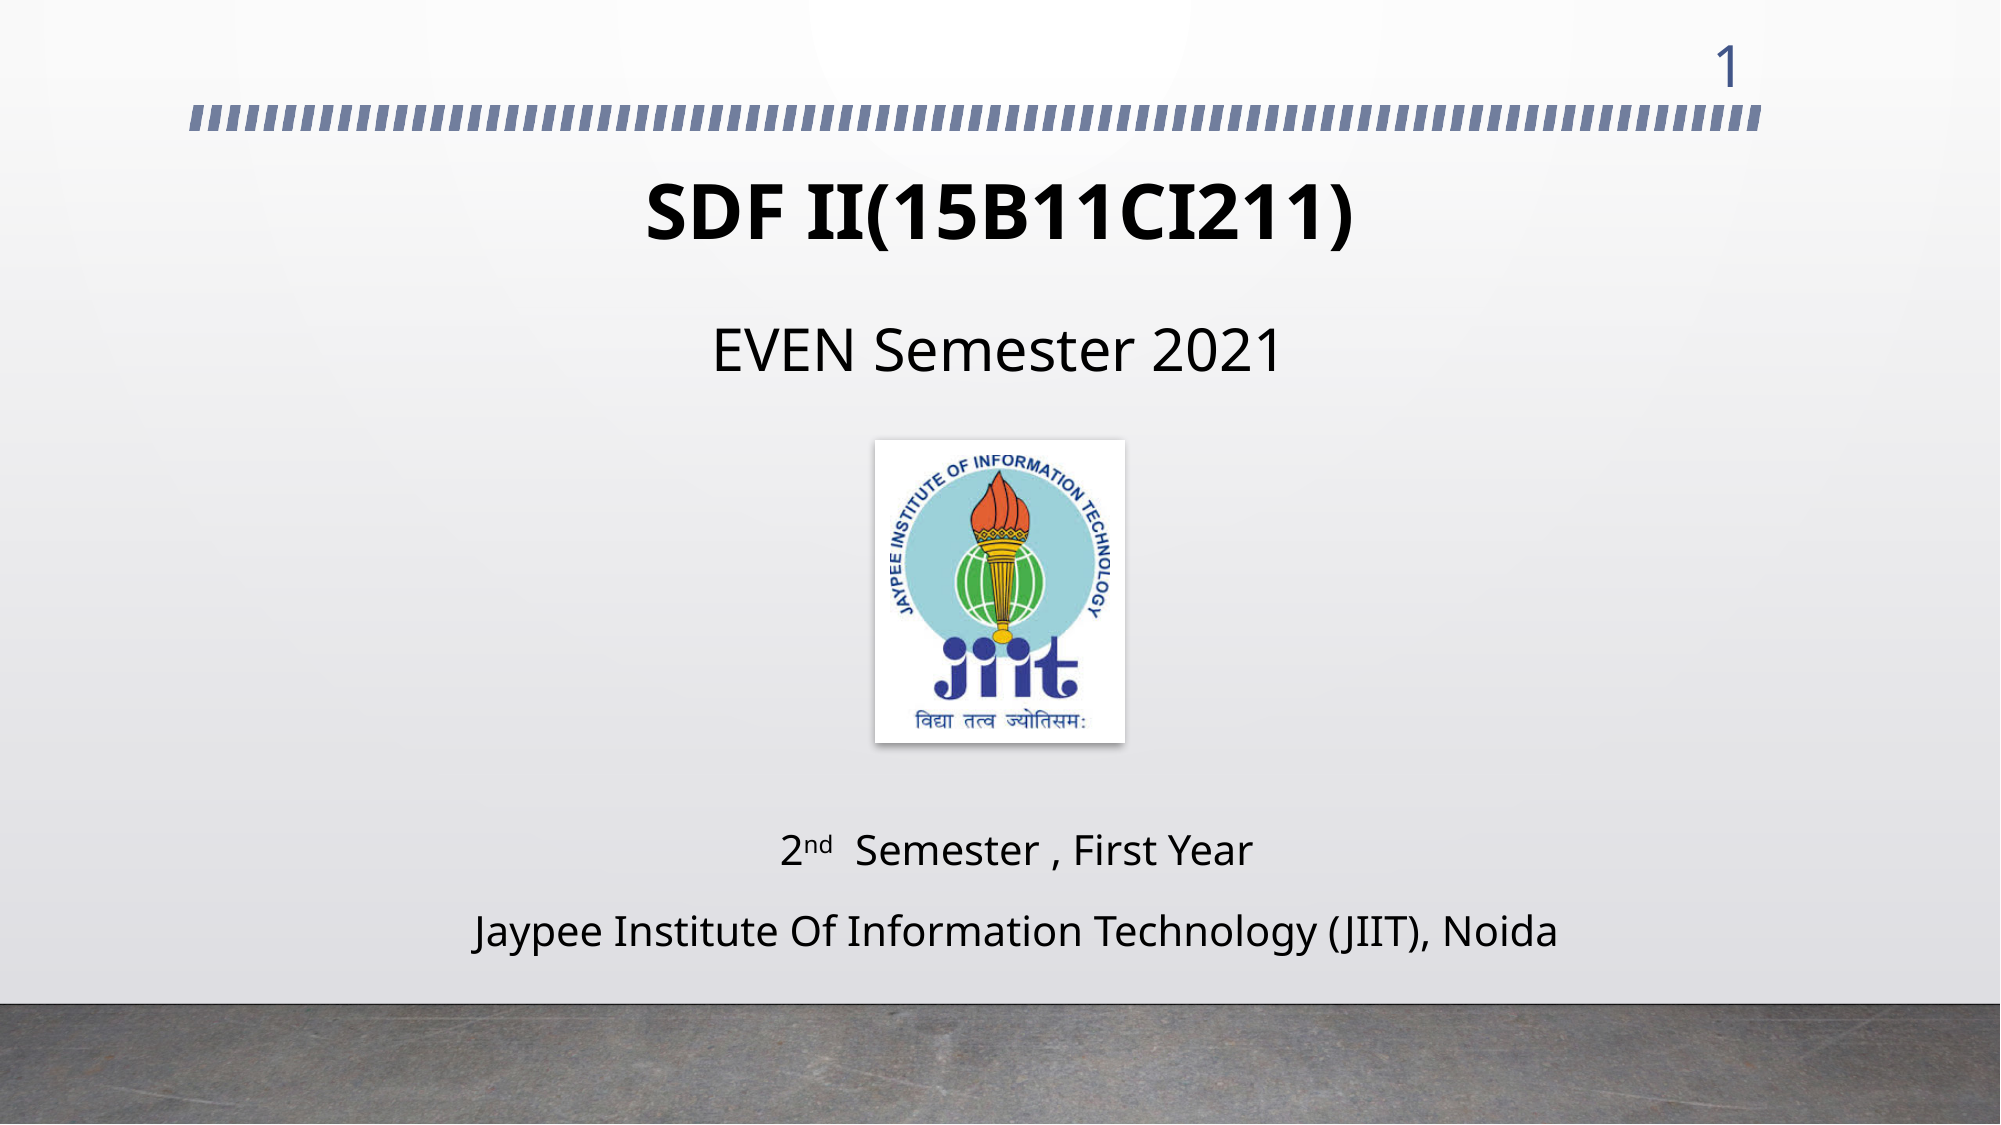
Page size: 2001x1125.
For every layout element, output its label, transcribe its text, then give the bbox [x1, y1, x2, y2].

slide_number 1 [1628, 22, 1762, 105]
title SDF II(15B11CI211) EVEN Semester 2021 [291, 163, 1709, 384]
picture [0, 1004, 2000, 1124]
picture [889, 454, 1111, 729]
subtitle 2nd Semester , First Year Jaypee Institute Of Information Technology (JIIT), Noida [248, 799, 1786, 975]
